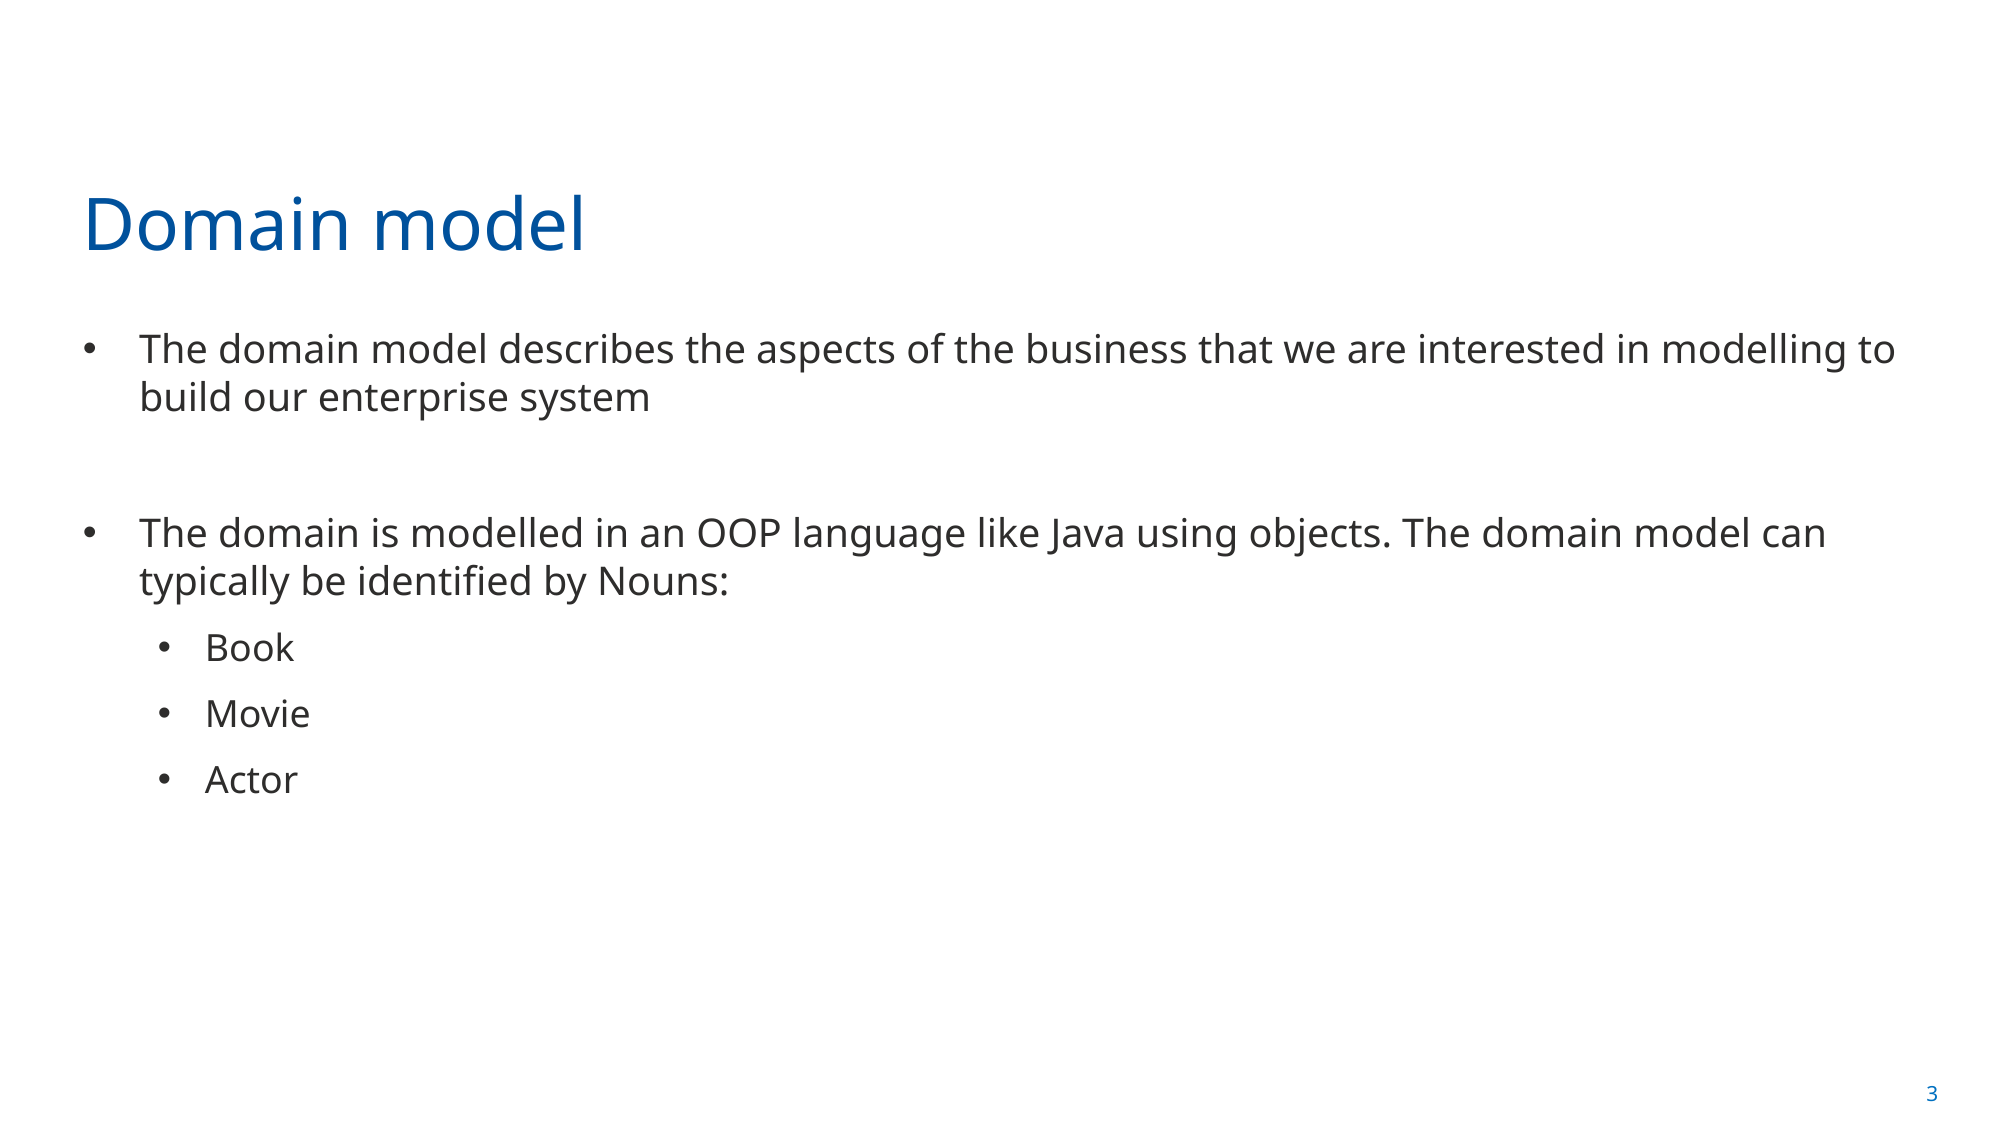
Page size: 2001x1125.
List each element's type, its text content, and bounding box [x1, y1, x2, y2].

list The domain model describes the aspects of the business that we are interested in modelling to build our enterprise system The domain is modelled in an OOP language like Java using objects. The domain model can typically be identified by Nouns: Book Movie Actor [67, 316, 1939, 1063]
title Domain model [67, 170, 1565, 273]
